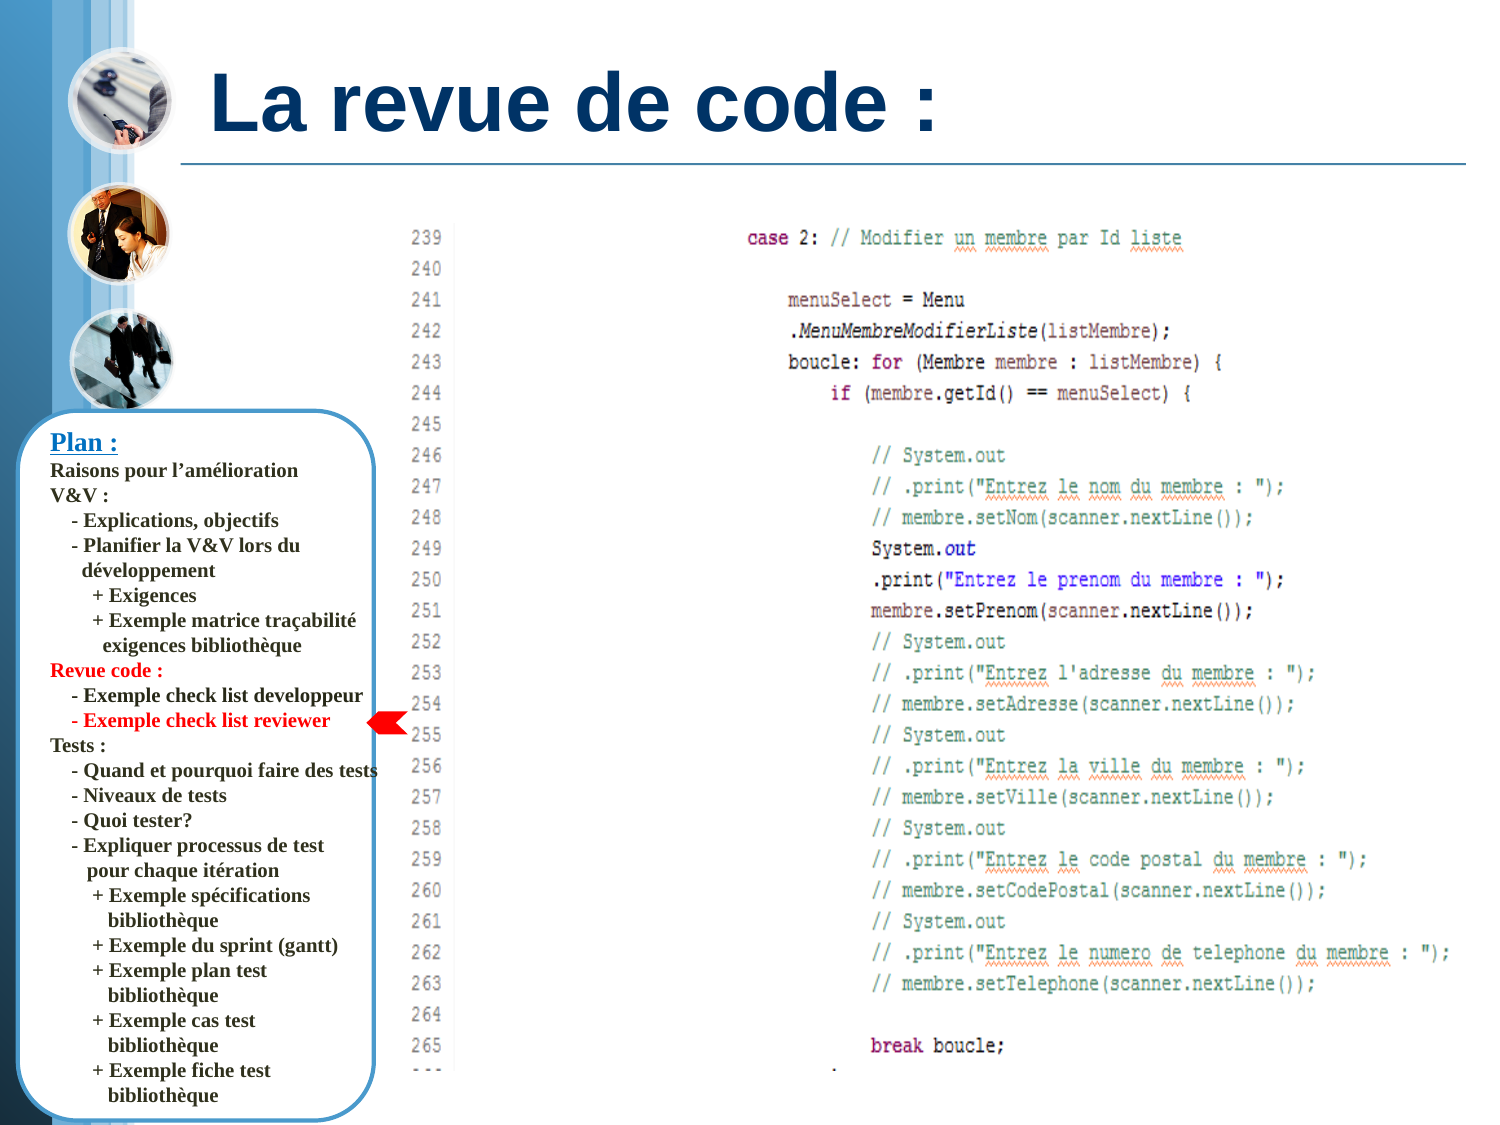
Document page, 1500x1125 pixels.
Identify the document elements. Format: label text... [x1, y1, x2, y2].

text_box [366, 711, 406, 735]
text_box Plan : Raisons pour l’amélioration V&V : - Explications, objectifs - Planifier la V&V lors du développement + Exigences + Exemple matrice traçabilité exigences bibliothèque Revue code : - Exemple check list developpeur - Exemple check list reviewer Tests : - Quand et pourquoi faire des tests - Niveaux de tests - Quoi tester? - Expliquer processus de test pour chaque itération + Exemple spécifications bibliothèque + Exemple du sprint (gantt) + Exemple plan test bibliothèque + Exemple cas test bibliothèque + Exemple fiche test bibliothèque [15, 408, 376, 1123]
picture [411, 223, 1485, 1071]
picture [74, 189, 166, 279]
picture [78, 57, 166, 144]
picture [75, 313, 171, 408]
title La revue de code : [194, 15, 1500, 182]
